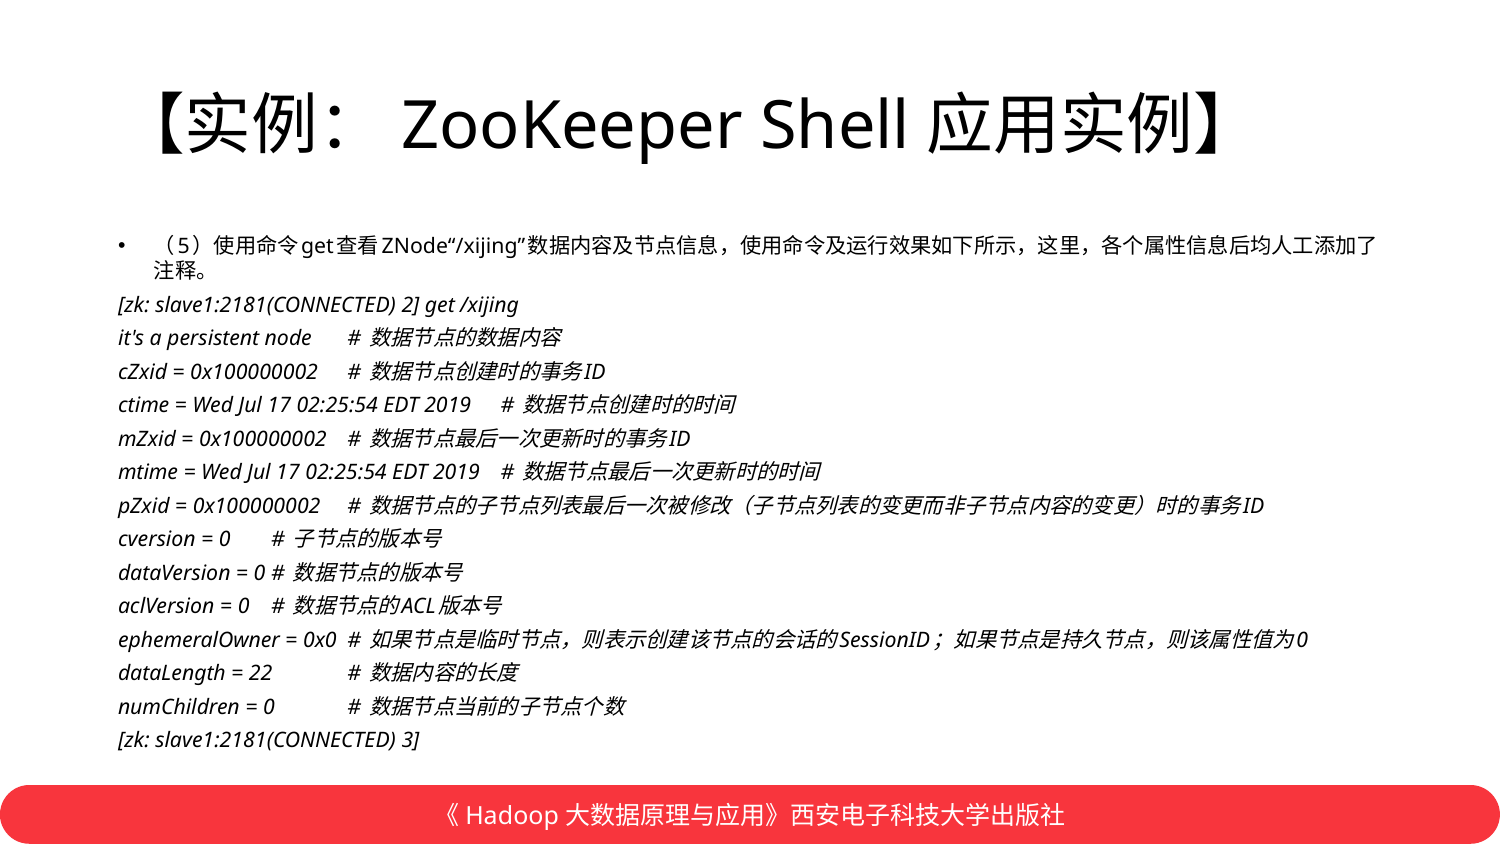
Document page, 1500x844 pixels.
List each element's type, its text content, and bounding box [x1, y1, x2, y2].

title 【实例：ZooKeeper Shell应用实例】 [103, 44, 1397, 208]
list （5）使用命令get查看ZNode“/xijing”数据内容及节点信息，使用命令及运行效果如下所示，这里，各个属性信息后均人工添加了注释。 [zk: slave1:2181(CONNECTED) 2] get /xijing it's a persistent node # 数据节点的数据内容 cZxid = 0x100000002 # 数据节点创建时的事务ID ctime = Wed Jul 17 02:25:54 EDT 2019 # 数据节点创建时的时间 mZxid = 0x100000002 # 数据节点最后一次更新时的事务ID mtime = Wed Jul 17 02:25:54 EDT 2019 # 数据节点最后一次更新时的时间 pZxid = 0x100000002 # 数据节点的子节点列表最后一次被修改（子节点列表的变更而非子节点内容的变更）时的事务ID cversion = 0 # 子节点的版本号 dataVersion = 0 # 数据节点的版本号 aclVersion = 0 # 数据节点的ACL版本号 ephemeralOwner = 0x0 # 如果节点是临时节点，则表示创建该节点的会话的SessionID；如果节点是持久节点，则该属性值为0 dataLength = 22 # 数据内容的长度 numChildren = 0 # 数据节点当前的子节点个数 [zk: slave1:2181(CONNECTED) 3] [103, 224, 1397, 760]
